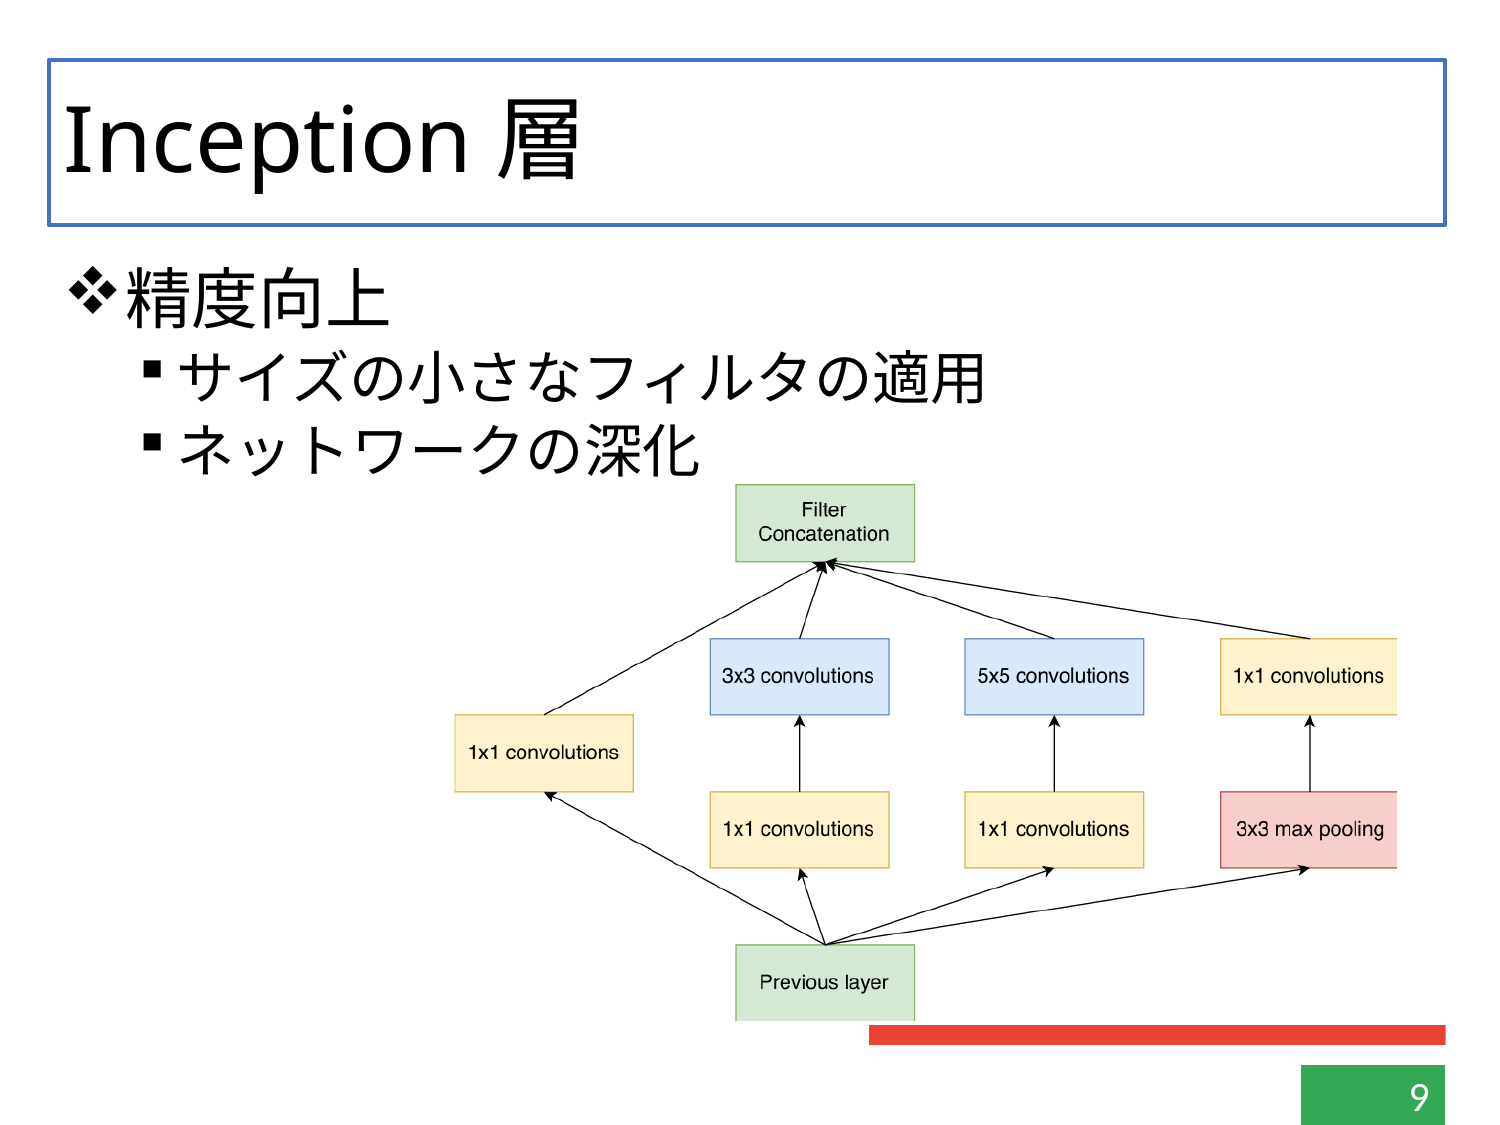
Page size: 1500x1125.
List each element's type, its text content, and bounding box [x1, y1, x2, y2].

title Inception層 [47, 58, 1447, 227]
slide_number 9 [1301, 1065, 1445, 1125]
list 精度向上 サイズの小さなフィルタの適用 ネットワークの深化 [48, 258, 1445, 1025]
picture [454, 484, 1397, 1021]
